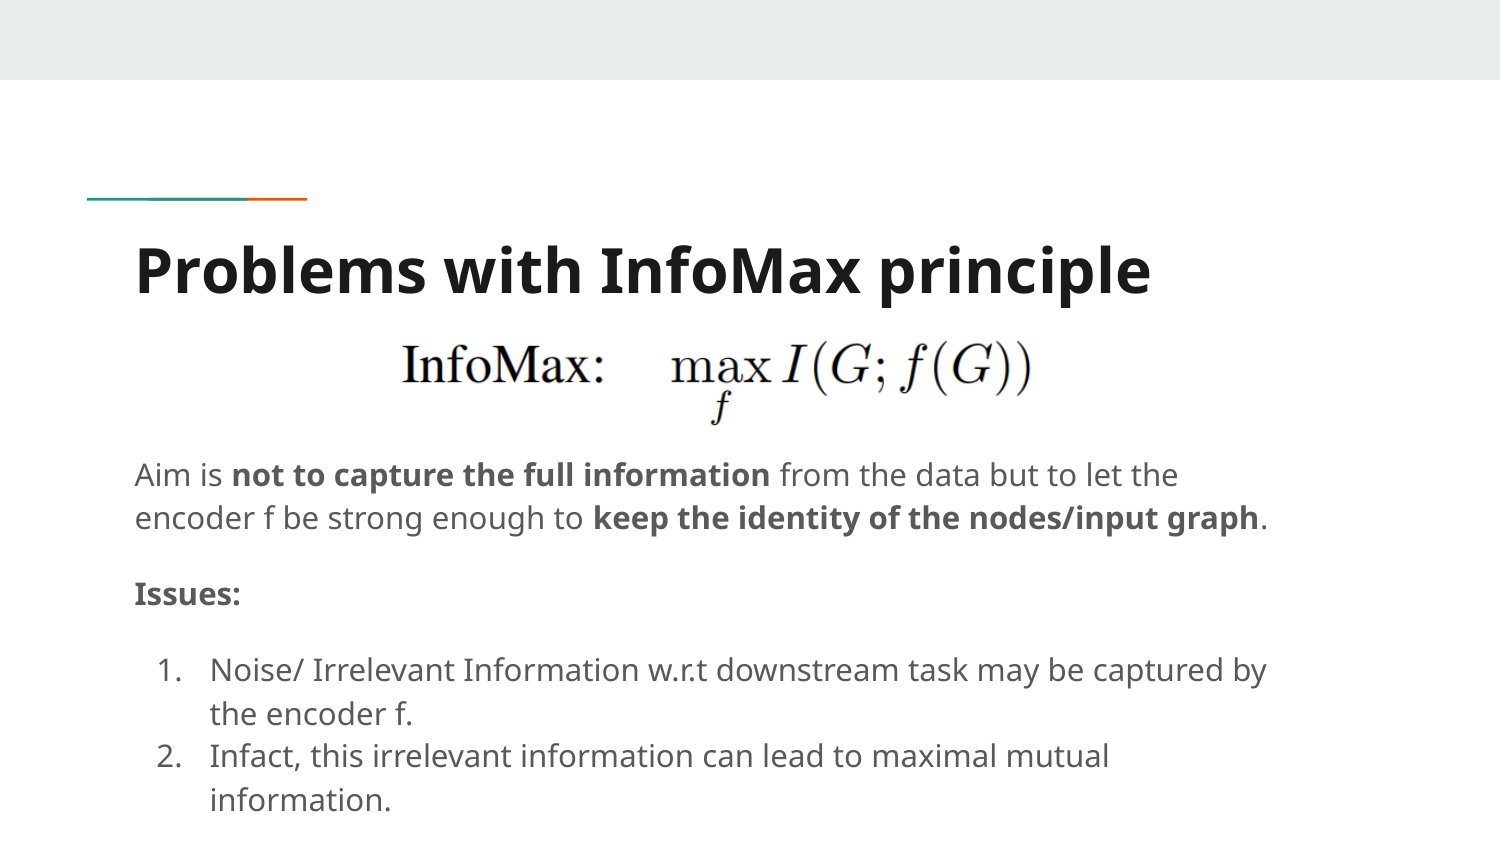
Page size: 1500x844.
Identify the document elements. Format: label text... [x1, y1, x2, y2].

picture [381, 325, 1039, 435]
list Aim is not to capture the full information from the data but to let the encoder f be strong enough to keep the identity of the nodes/input graph. Issues: Noise/ Irrelevant Information w.r.t downstream task may be captured by the encoder f. Infact, this irrelevant information can lead to maximal mutual information. [119, 434, 1301, 712]
title Problems with InfoMax principle [119, 216, 1381, 305]
